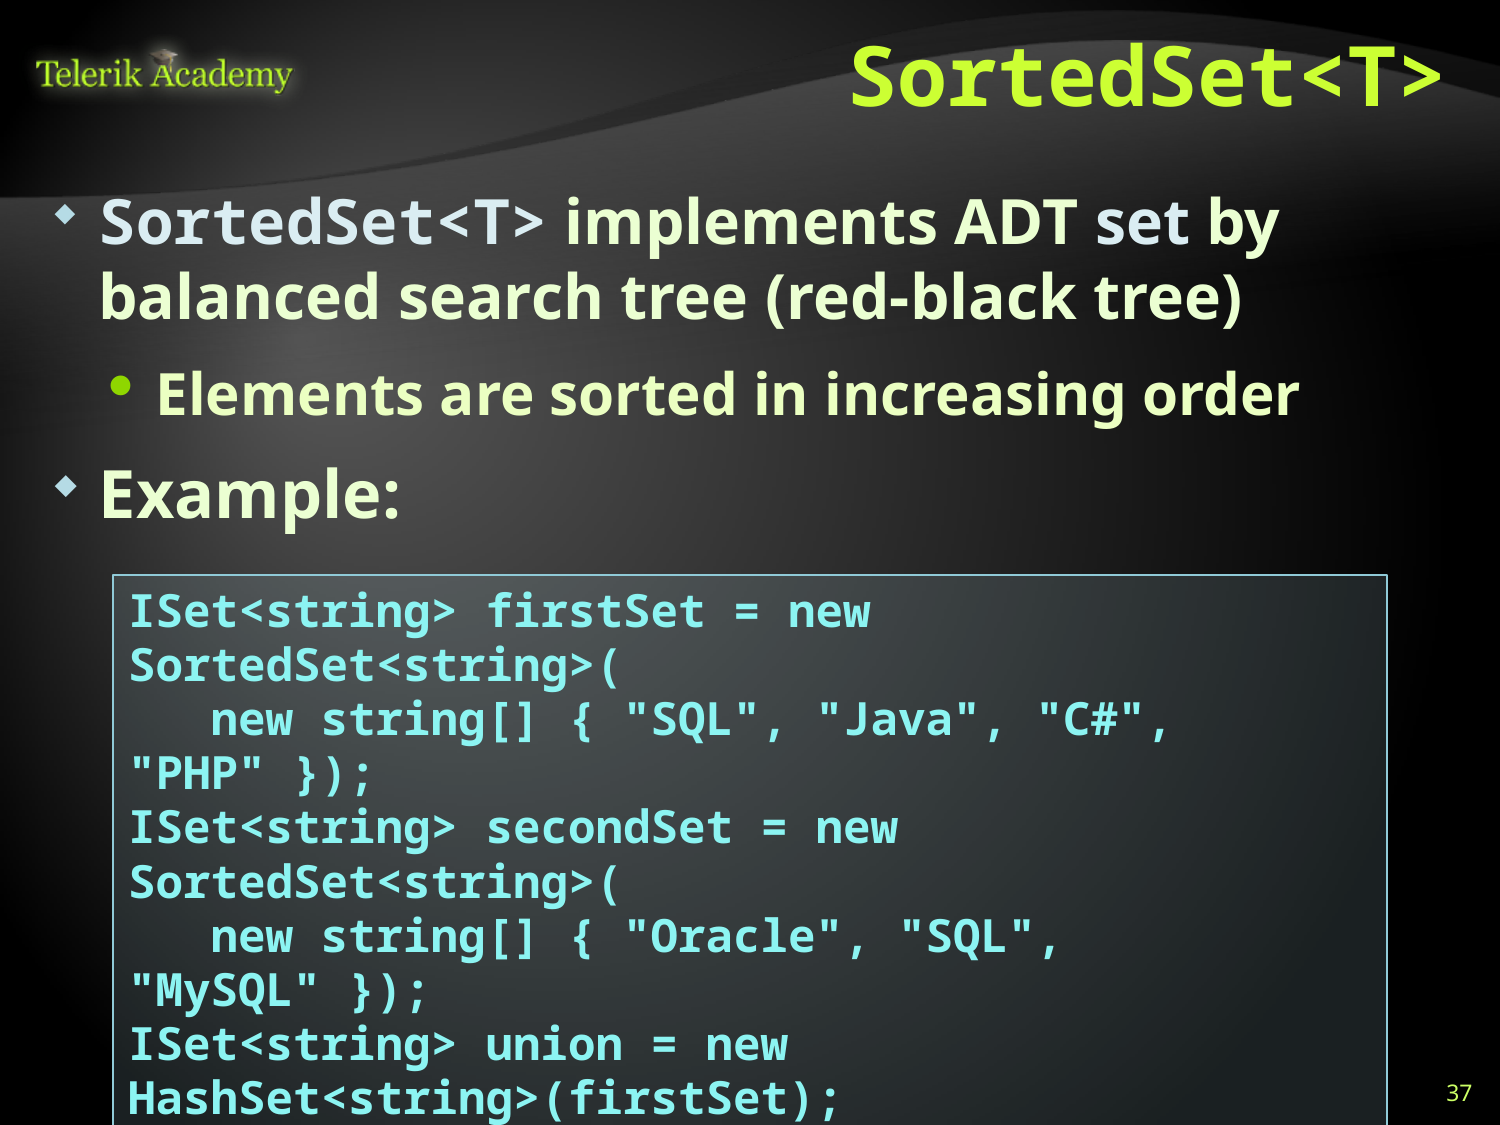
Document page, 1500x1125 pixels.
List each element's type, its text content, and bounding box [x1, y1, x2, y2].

title SortedSet<T> [300, 12, 1463, 150]
slide_number 37 [1412, 1074, 1488, 1113]
picture [0, 0, 1500, 1125]
list SortedSet<T> implements ADT set by balanced search tree (red-black tree) Elements are sorted in increasing order Example: [37, 174, 1463, 1100]
text_box ISet<string> firstSet = new SortedSet<string>( new string[] { "SQL", "Java", "C#", "PHP" }); ISet<string> secondSet = new SortedSet<string>( new string[] { "Oracle", "SQL", "MySQL" }); ISet<string> union = new HashSet<string>(firstSet); union.UnionWith(secondSet); PrintSet(union); // C# Java PHP SQL MySQL Oracle [113, 575, 1388, 1125]
